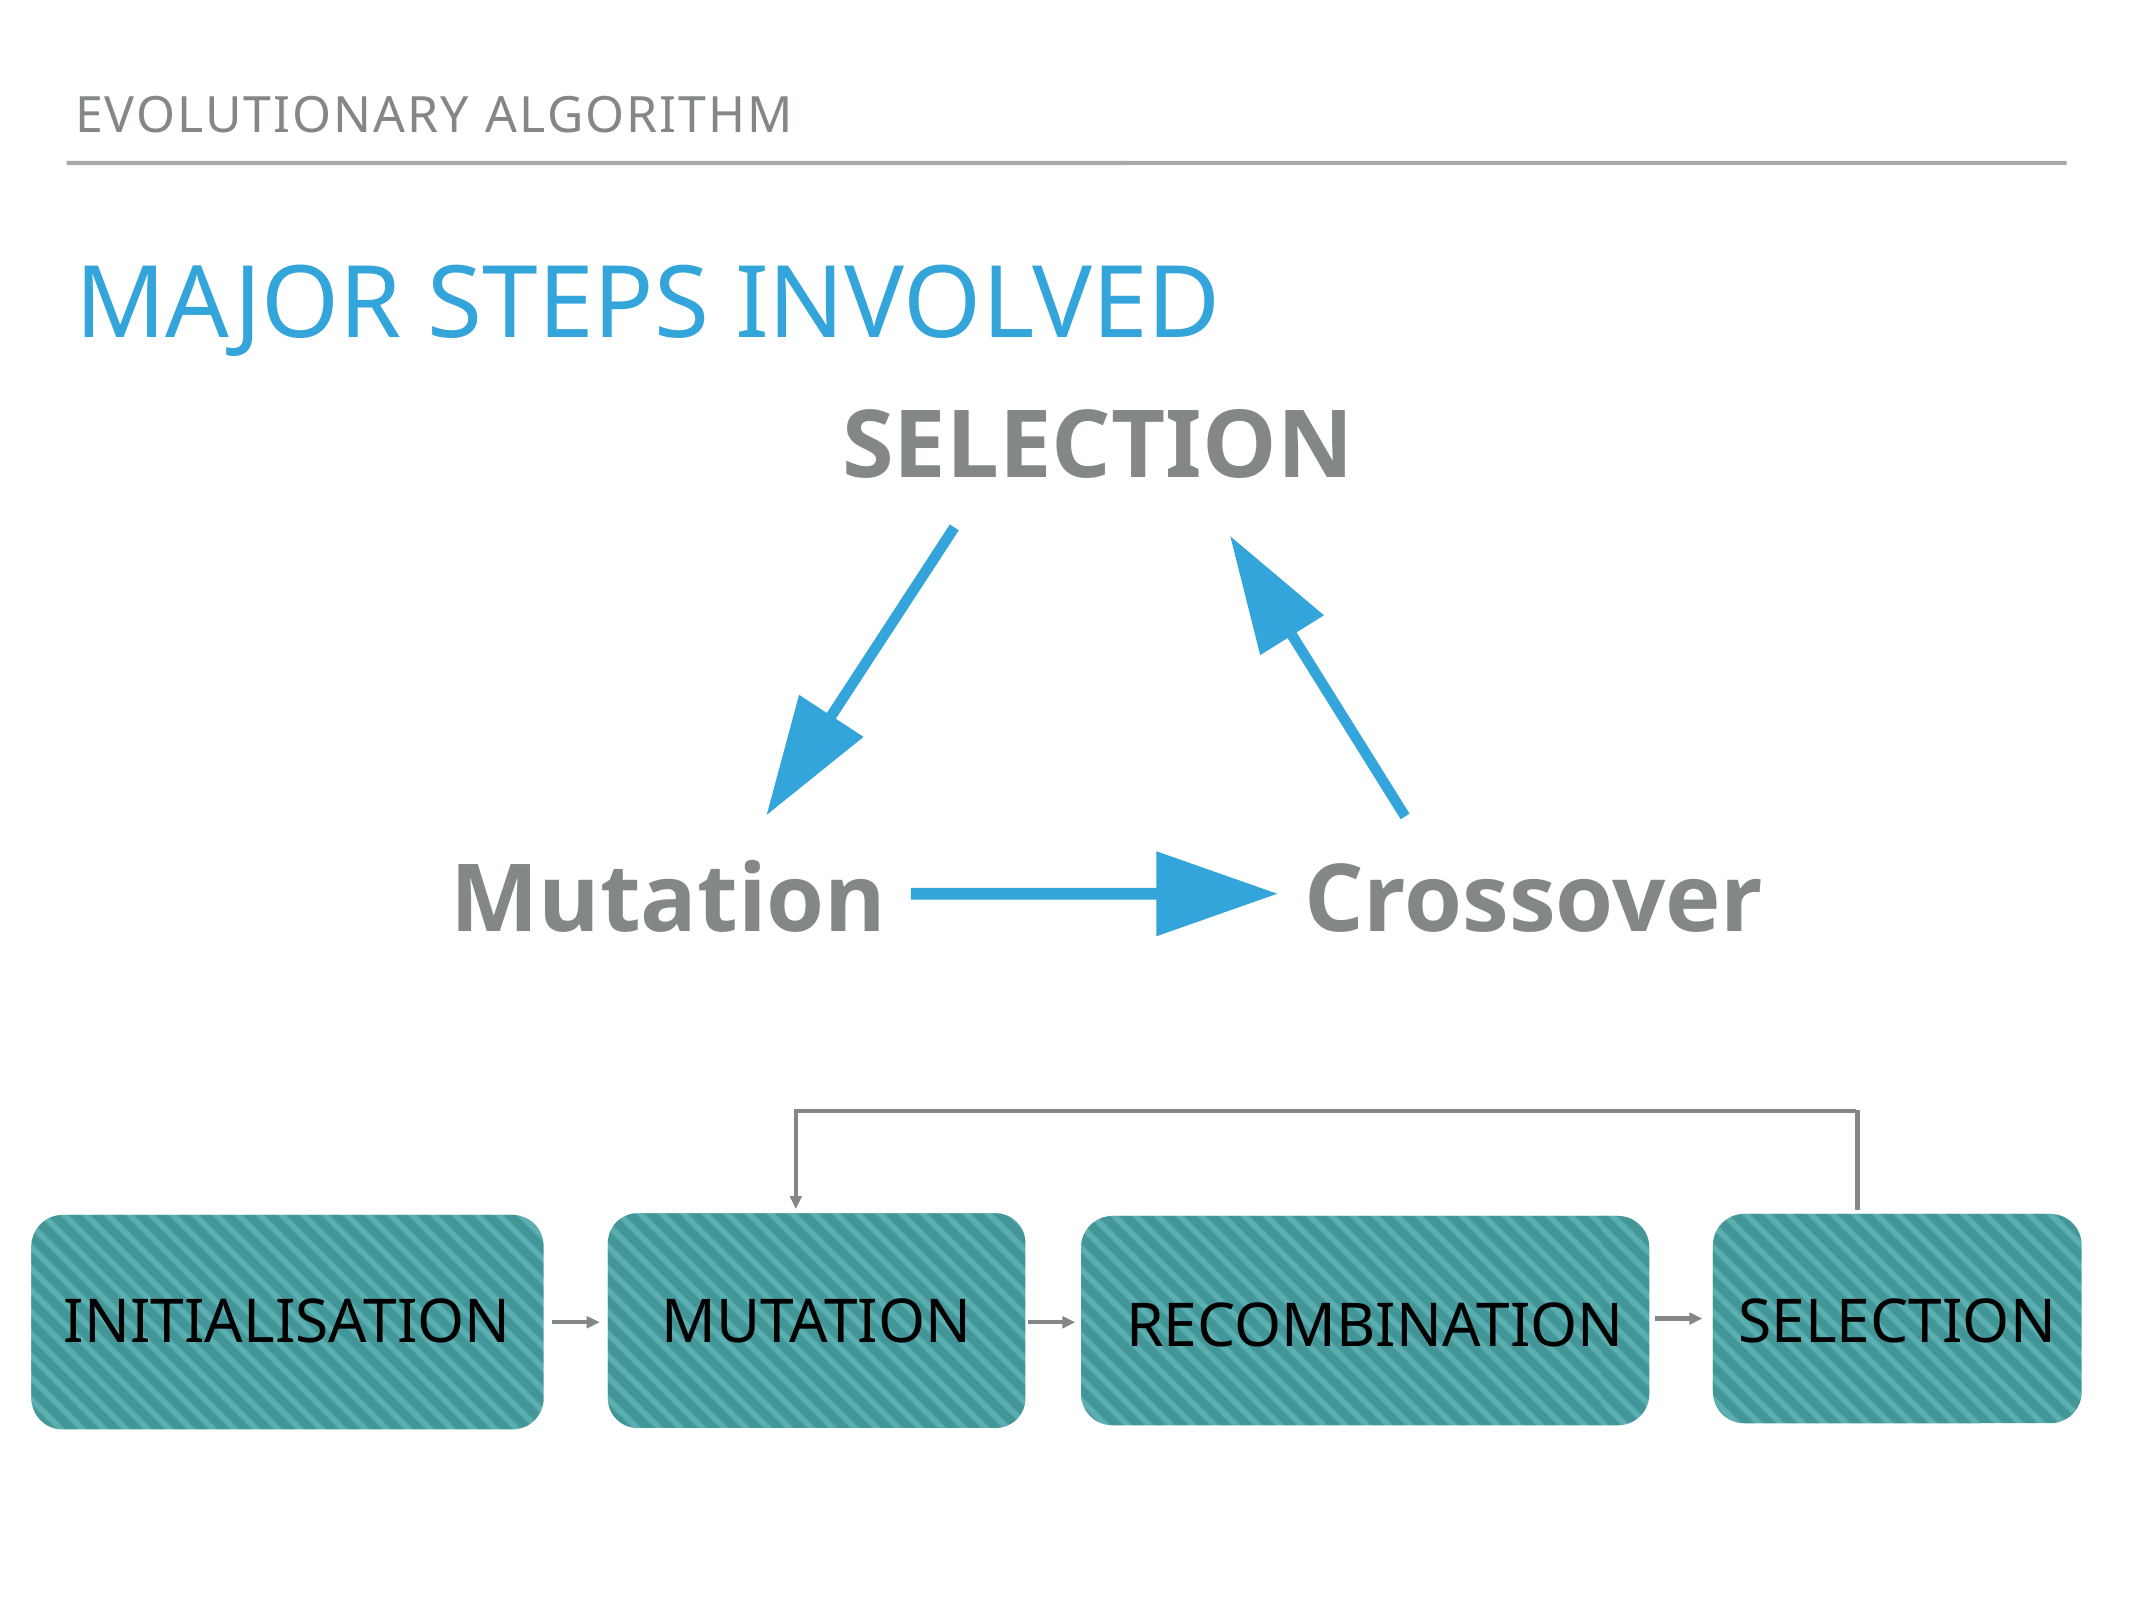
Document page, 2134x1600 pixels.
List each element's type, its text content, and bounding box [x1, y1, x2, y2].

text_box INITIALISATION [55, 1273, 520, 1363]
text_box SELECTION [1729, 1273, 2065, 1363]
title MAJOR STEPS INVOLVED [66, 251, 2068, 372]
text_box [789, 1111, 803, 1209]
text_box [1081, 1215, 1650, 1426]
text_box [1712, 1213, 2082, 1424]
text_box [1028, 1316, 1075, 1329]
text_box [607, 1213, 1026, 1428]
list EVOLUTIONARY ALGORITHM [66, 74, 1901, 151]
text_box RECOMBINATION [1117, 1277, 1633, 1367]
text_box MUTATION [652, 1273, 981, 1363]
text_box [452, 367, 1771, 966]
text_box [1655, 1312, 1702, 1325]
text_box [552, 1316, 600, 1329]
text_box [31, 1214, 544, 1430]
